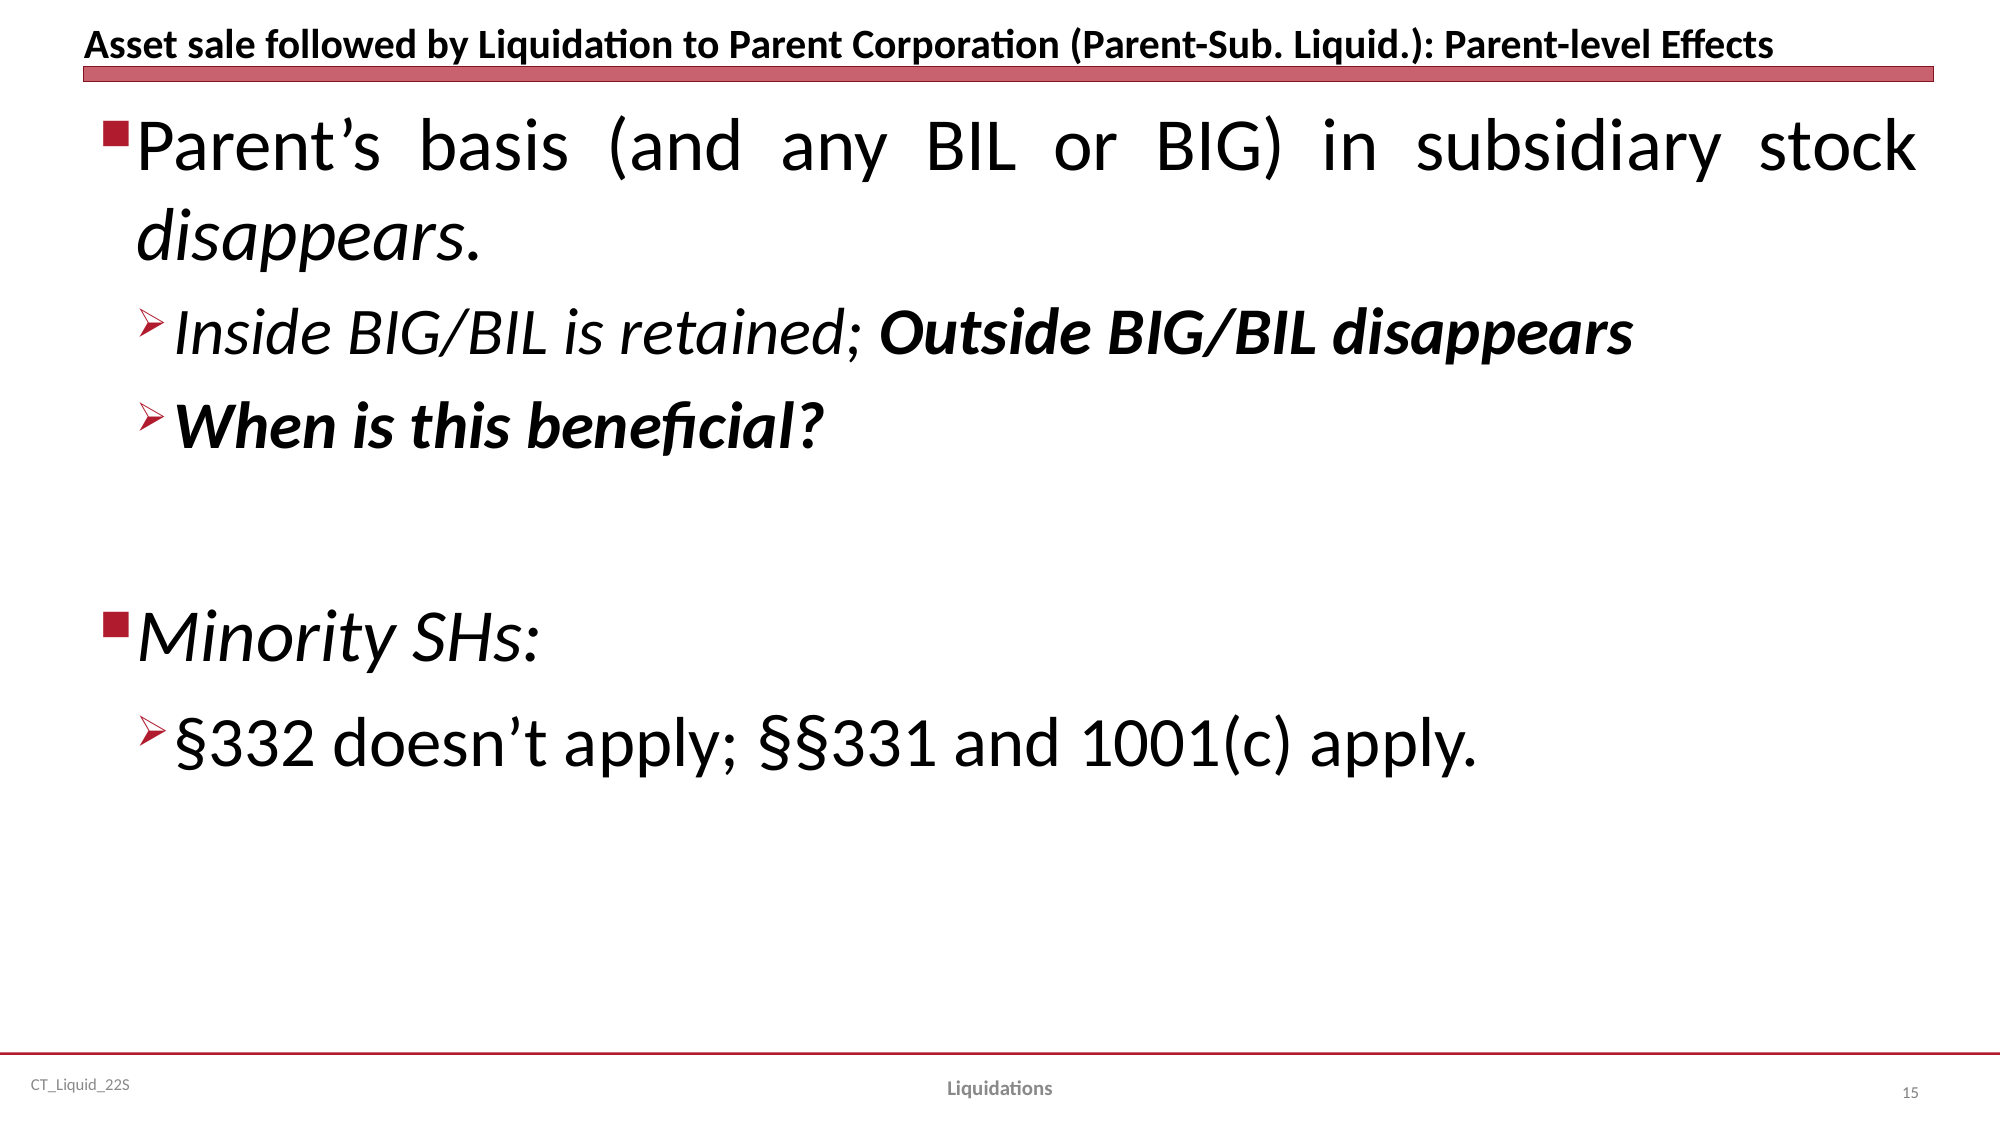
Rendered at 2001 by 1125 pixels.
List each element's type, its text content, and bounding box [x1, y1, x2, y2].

footer Liquidations [683, 1056, 1317, 1117]
list Parent’s basis (and any BIL or BIG) in subsidiary stock disappears. Inside BIG/BIL is retained; Outside BIG/BIL disappears When is this beneficial? Minority SHs: §332 doesn’t apply; §§331 and 1001(c) apply. [83, 87, 1934, 1041]
slide_number 15 [1834, 1061, 1934, 1122]
title Asset sale followed by Liquidation to Parent Corporation (Parent-Sub. Liquid.): Parent-level Effects [83, 6, 1935, 67]
